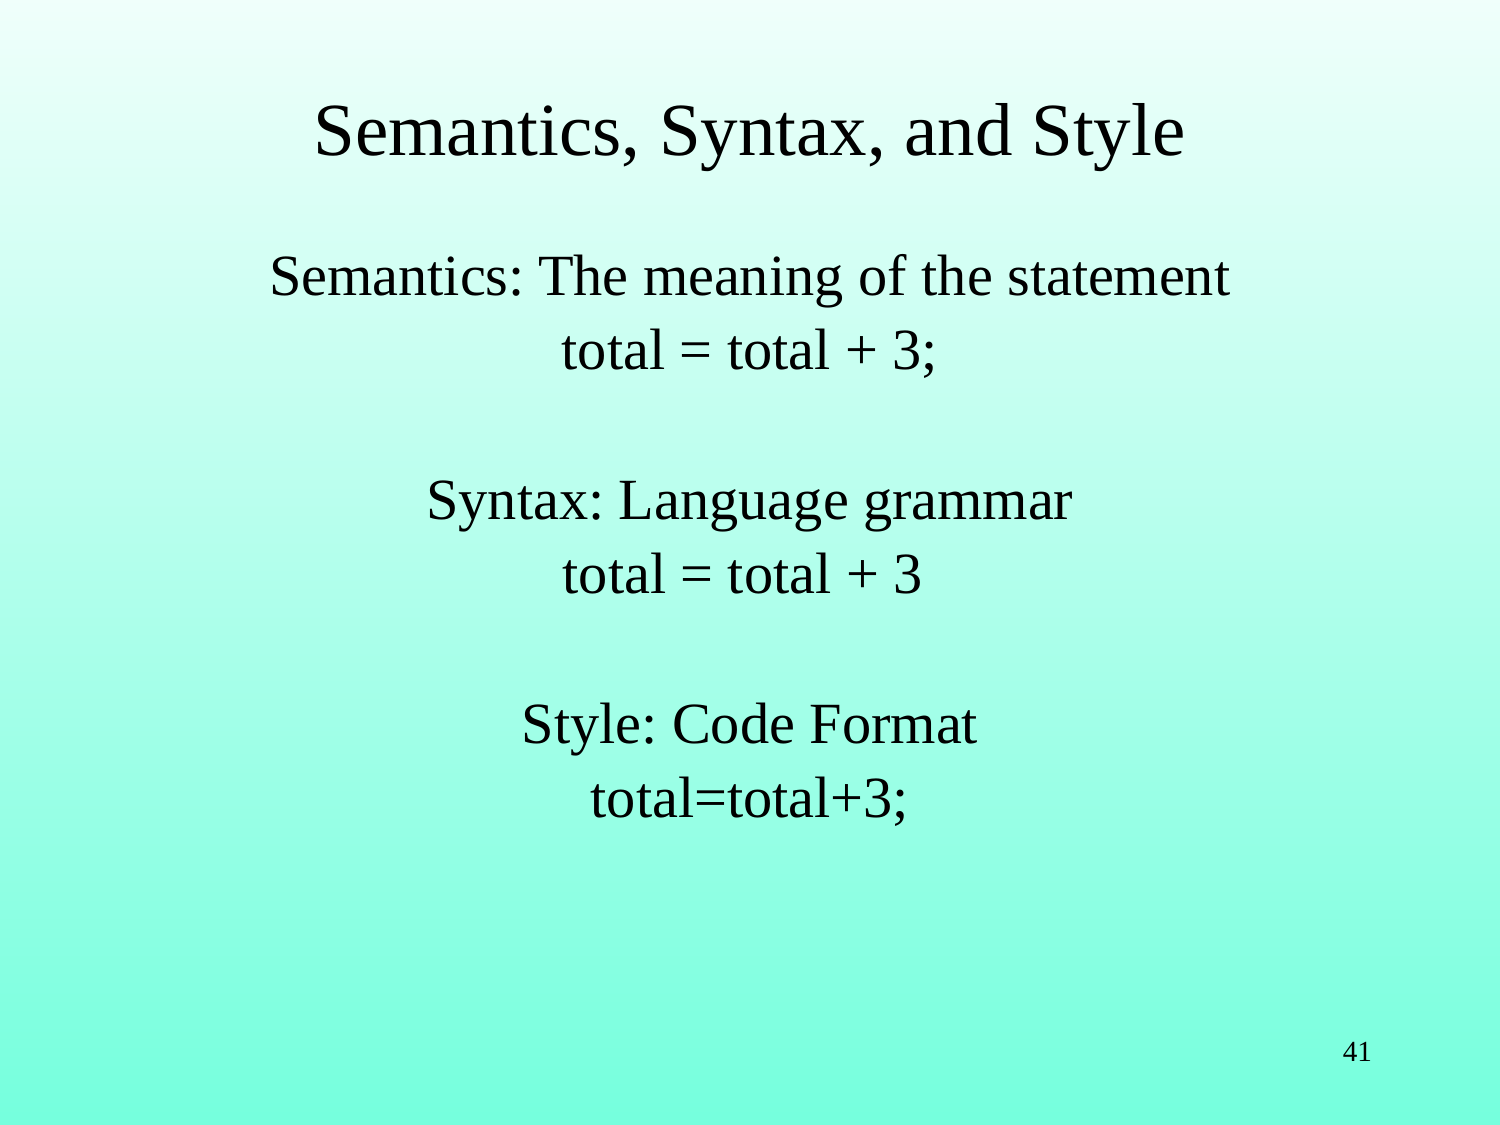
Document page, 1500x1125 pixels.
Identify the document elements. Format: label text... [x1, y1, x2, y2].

slide_number 41 [1074, 1038, 1388, 1101]
list Semantics: The meaning of the statement total = total + 3; Syntax: Language grammar total = total + 3 Style: Code Format total=total+3; [112, 237, 1388, 1038]
title Semantics, Syntax, and Style [112, 37, 1388, 213]
